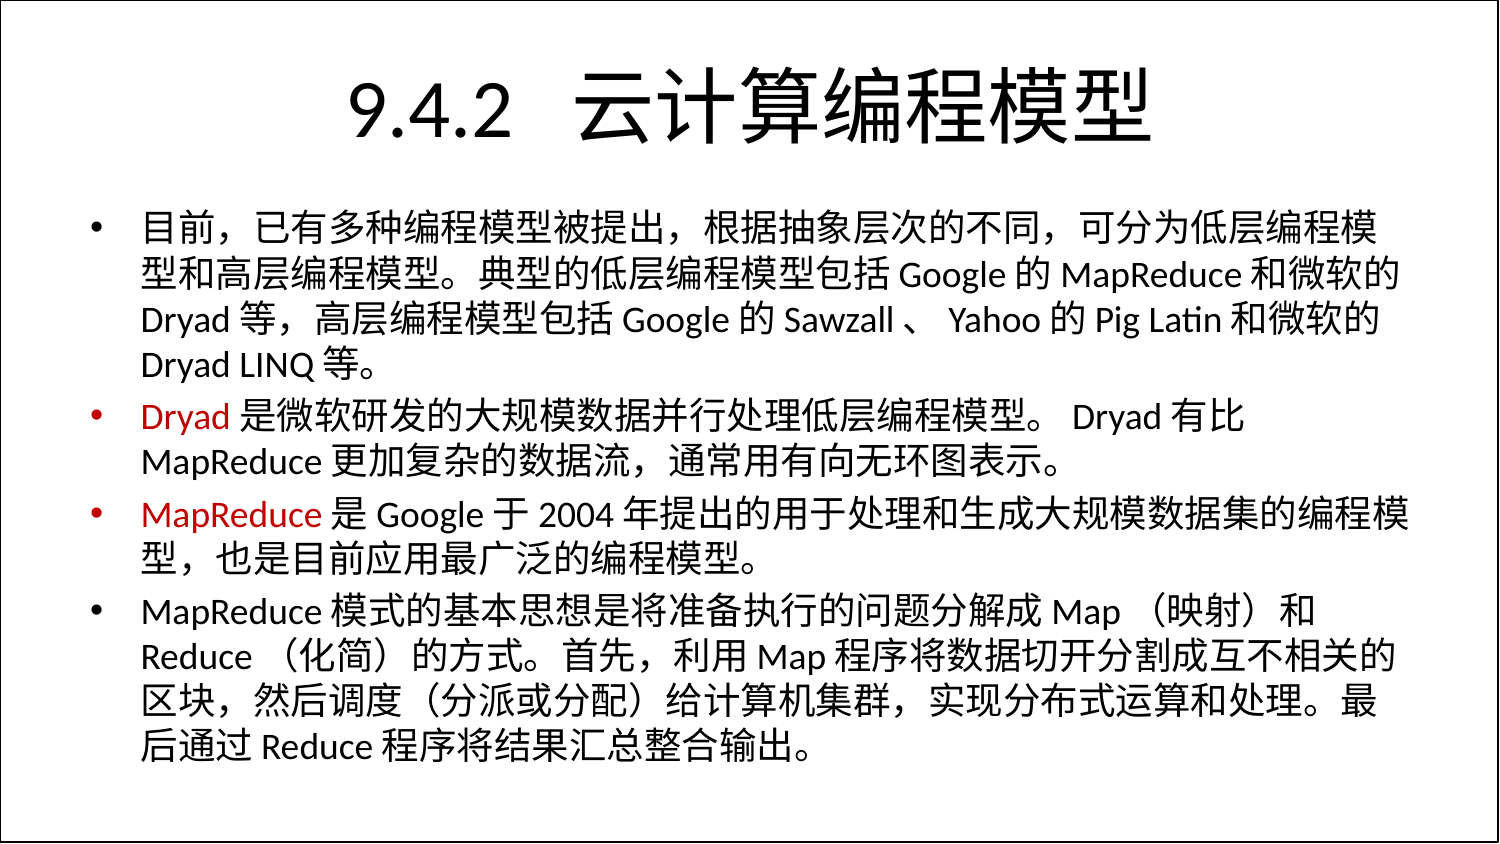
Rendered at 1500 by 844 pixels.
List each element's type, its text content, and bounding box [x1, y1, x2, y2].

title 9.4.2 云计算编程模型 [75, 33, 1425, 175]
list 目前，已有多种编程模型被提出，根据抽象层次的不同，可分为低层编程模型和高层编程模型。典型的低层编程模型包括Google的MapReduce和微软的Dryad等，高层编程模型包括Google的Sawzall、Yahoo的Pig Latin和微软的Dryad LINQ等。 Dryad是微软研发的大规模数据并行处理低层编程模型。Dryad有比MapReduce更加复杂的数据流，通常用有向无环图表示。 MapReduce是Google于2004年提出的用于处理和生成大规模数据集的编程模型，也是目前应用最广泛的编程模型。 MapReduce模式的基本思想是将准备执行的问题分解成Map（映射）和Reduce（化简）的方式。首先，利用Map程序将数据切开分割成互不相关的区块，然后调度（分派或分配）给计算机集群，实现分布式运算和处理。最后通过Reduce程序将结果汇总整合输出。 [75, 196, 1425, 777]
